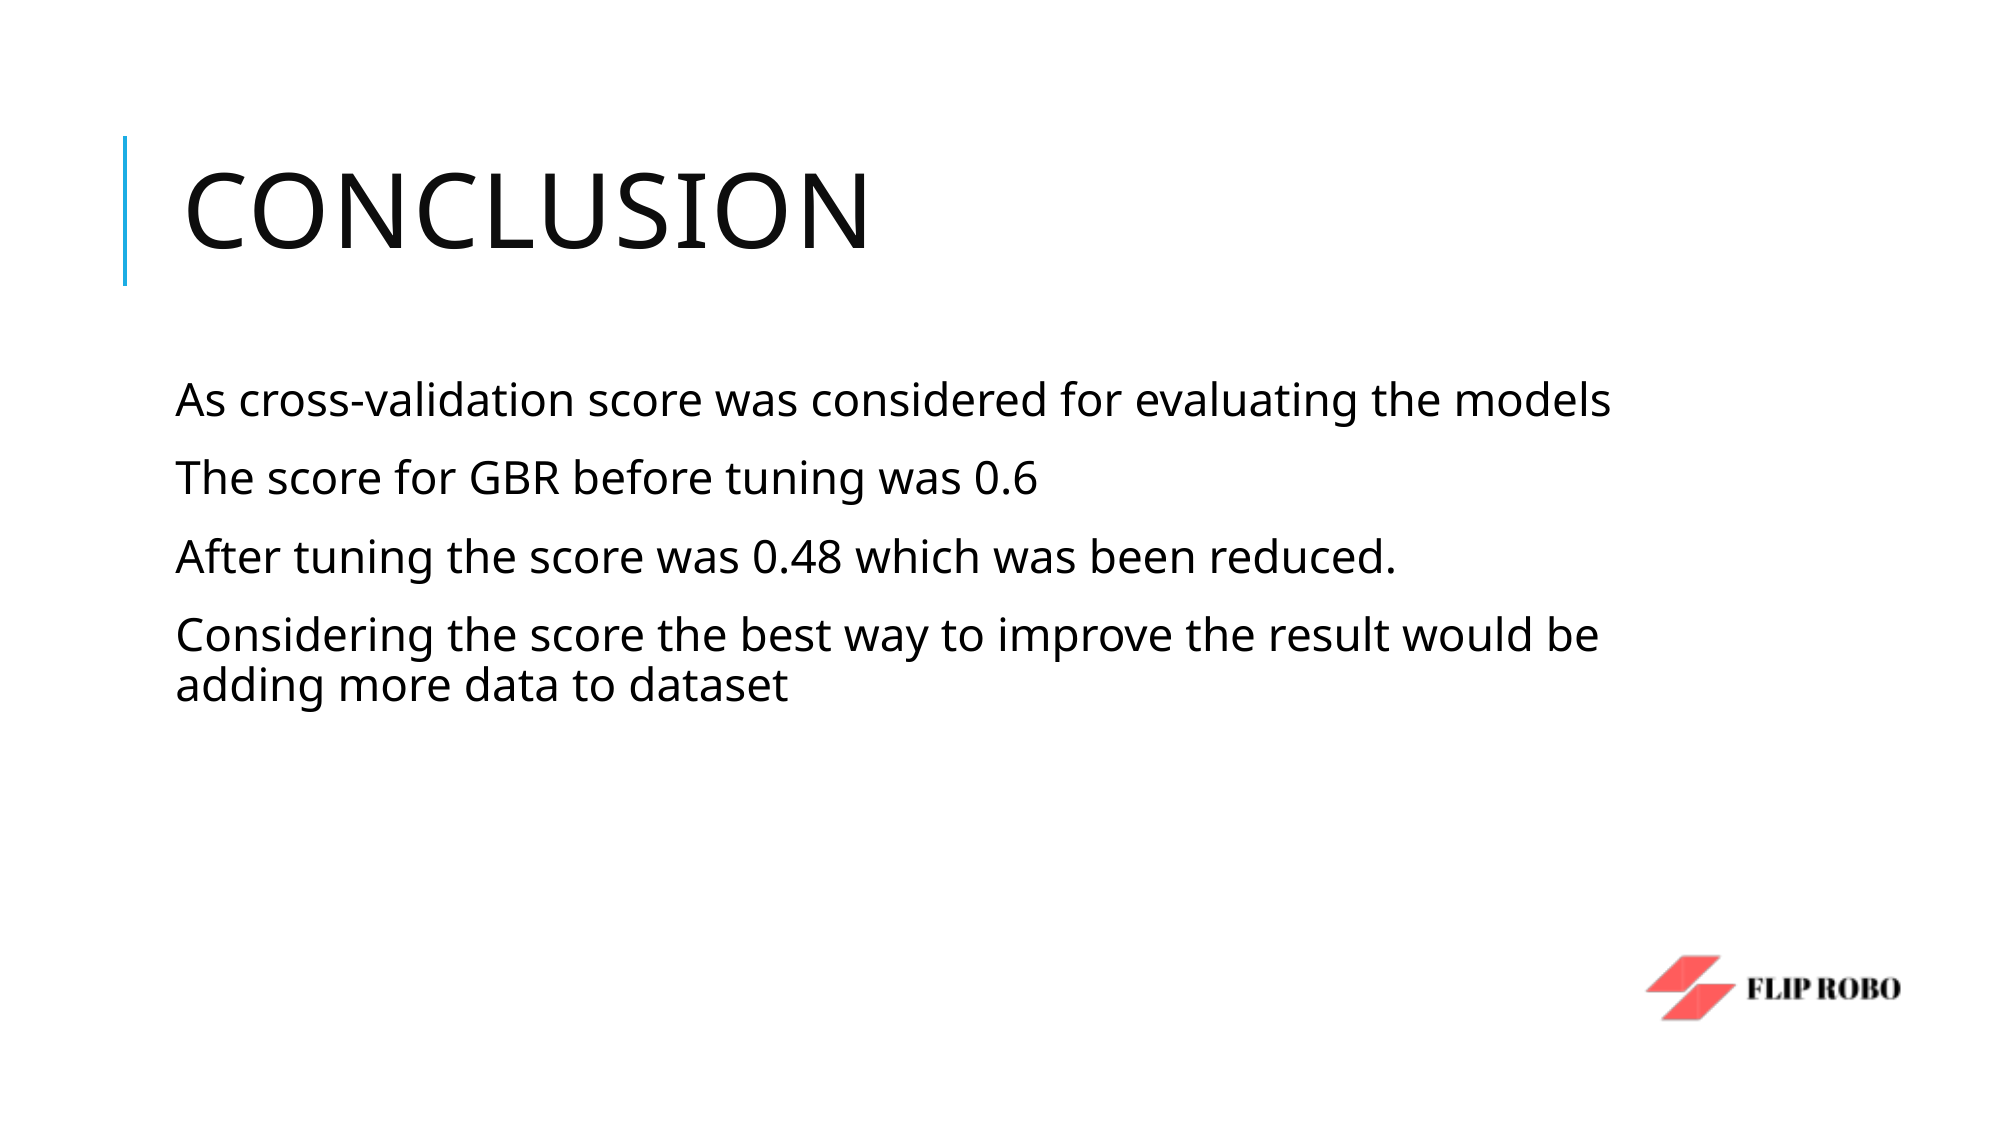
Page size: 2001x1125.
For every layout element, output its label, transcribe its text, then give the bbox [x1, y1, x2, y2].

list As cross-validation score was considered for evaluating the models The score for GBR before tuning was 0.6 After tuning the score was 0.48 which was been reduced. Considering the score the best way to improve the result would be adding more data to dataset [168, 368, 1763, 1029]
picture [1606, 794, 1994, 1125]
title Conclusion [168, 96, 1763, 342]
